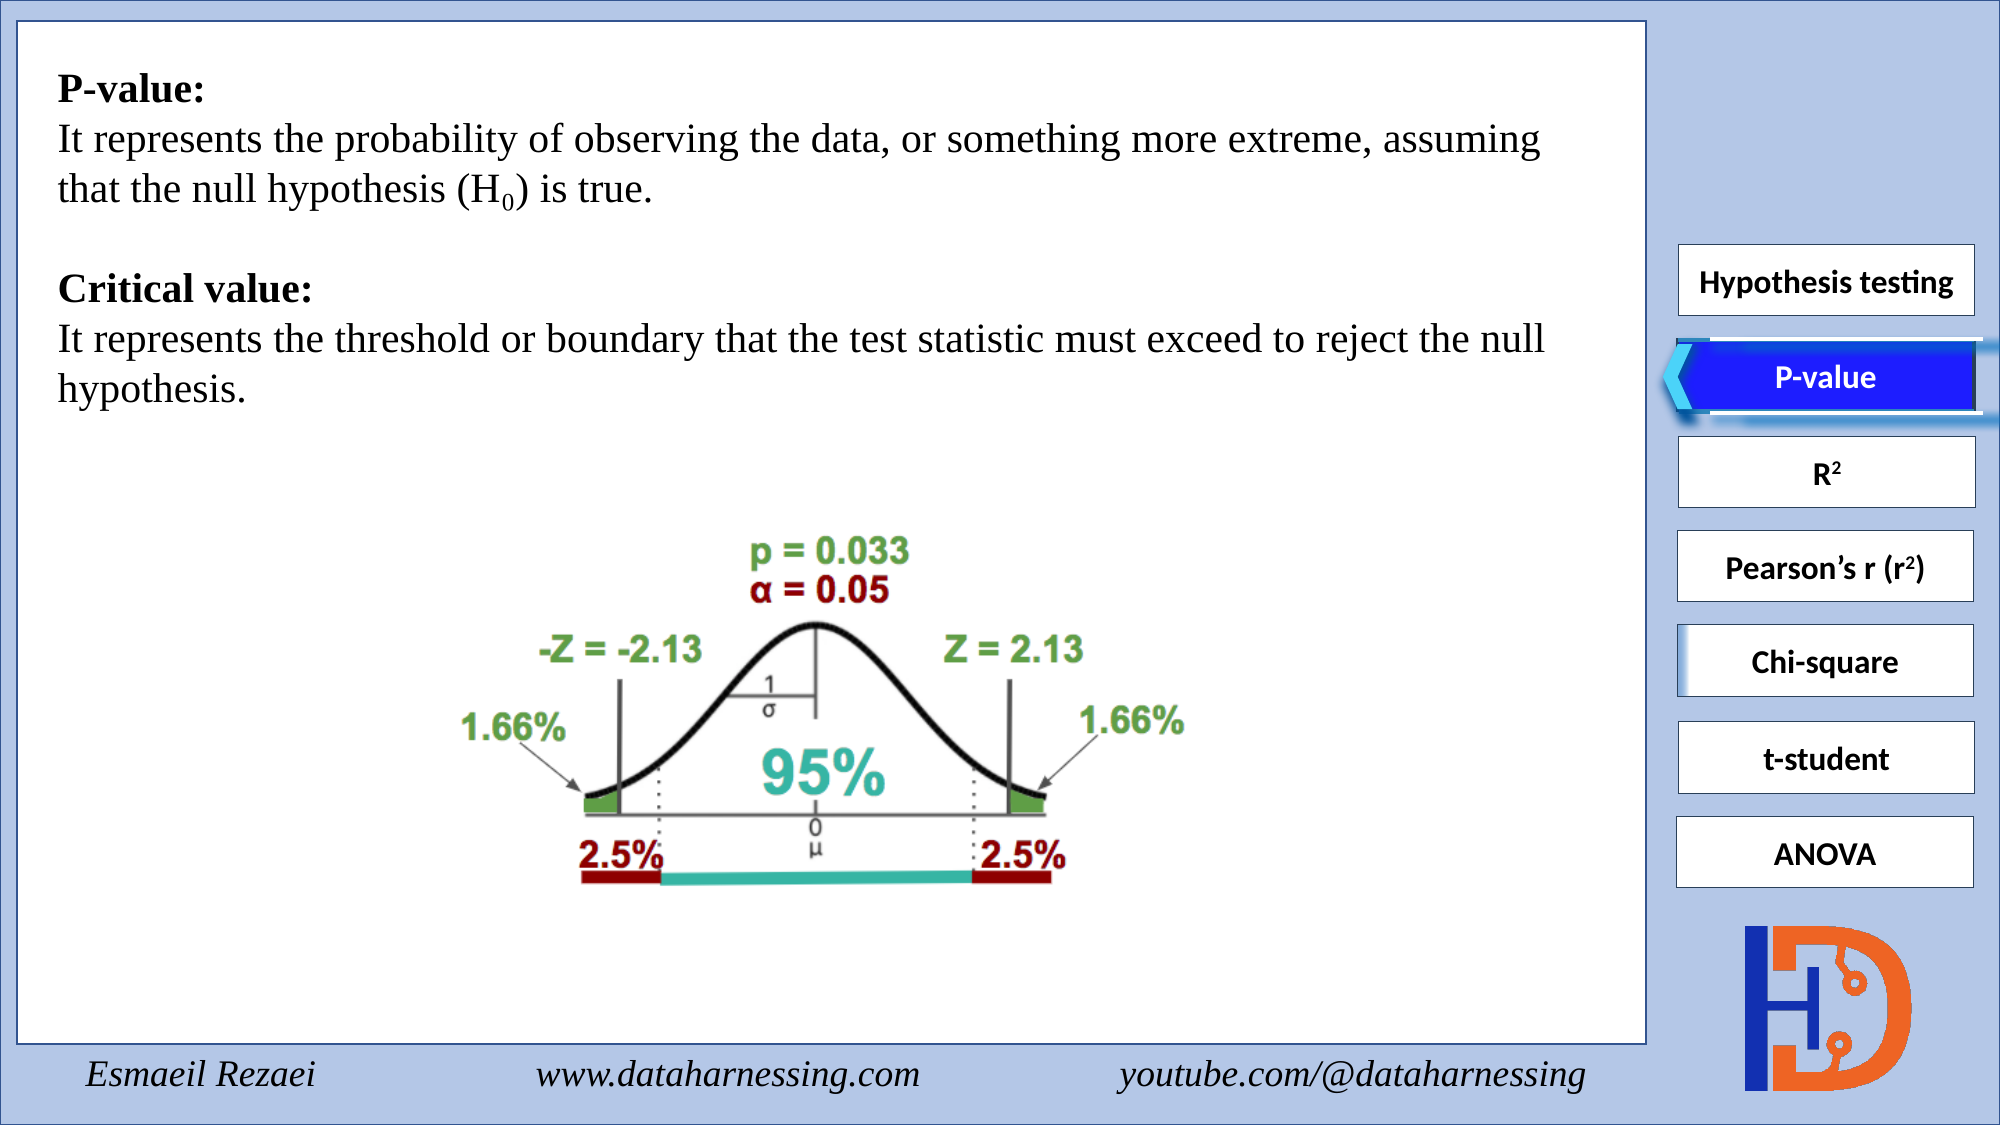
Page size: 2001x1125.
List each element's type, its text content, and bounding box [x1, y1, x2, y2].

picture [437, 521, 1226, 936]
picture [1710, 895, 1935, 1121]
text_box ANOVA [1676, 816, 1974, 889]
text_box [16, 20, 1647, 1045]
text_box Hypothesis testing [1677, 243, 1976, 317]
text_box [0, 0, 2000, 1125]
text_box R2 [1678, 435, 1976, 508]
text_box Chi-square [1676, 624, 1975, 697]
text_box P-value: It represents the probability of observing the data, or something more extreme, assuming that the null hypothesis (H₀) is true. Critical value: It represents the threshold or boundary that the test statistic must exceed to reject the null hypothesis. Reference for this figure: statmagic.info [42, 53, 1616, 994]
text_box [1662, 339, 1983, 413]
text_box t-student [1677, 721, 1976, 794]
text_box www.dataharnessing.com youtube.com/@dataharnessing [520, 1041, 1710, 1102]
picture [1678, 413, 1694, 423]
text_box Esmaeil Rezaei [70, 1041, 464, 1102]
text_box Pearson’s r (r2) [1676, 530, 1975, 603]
